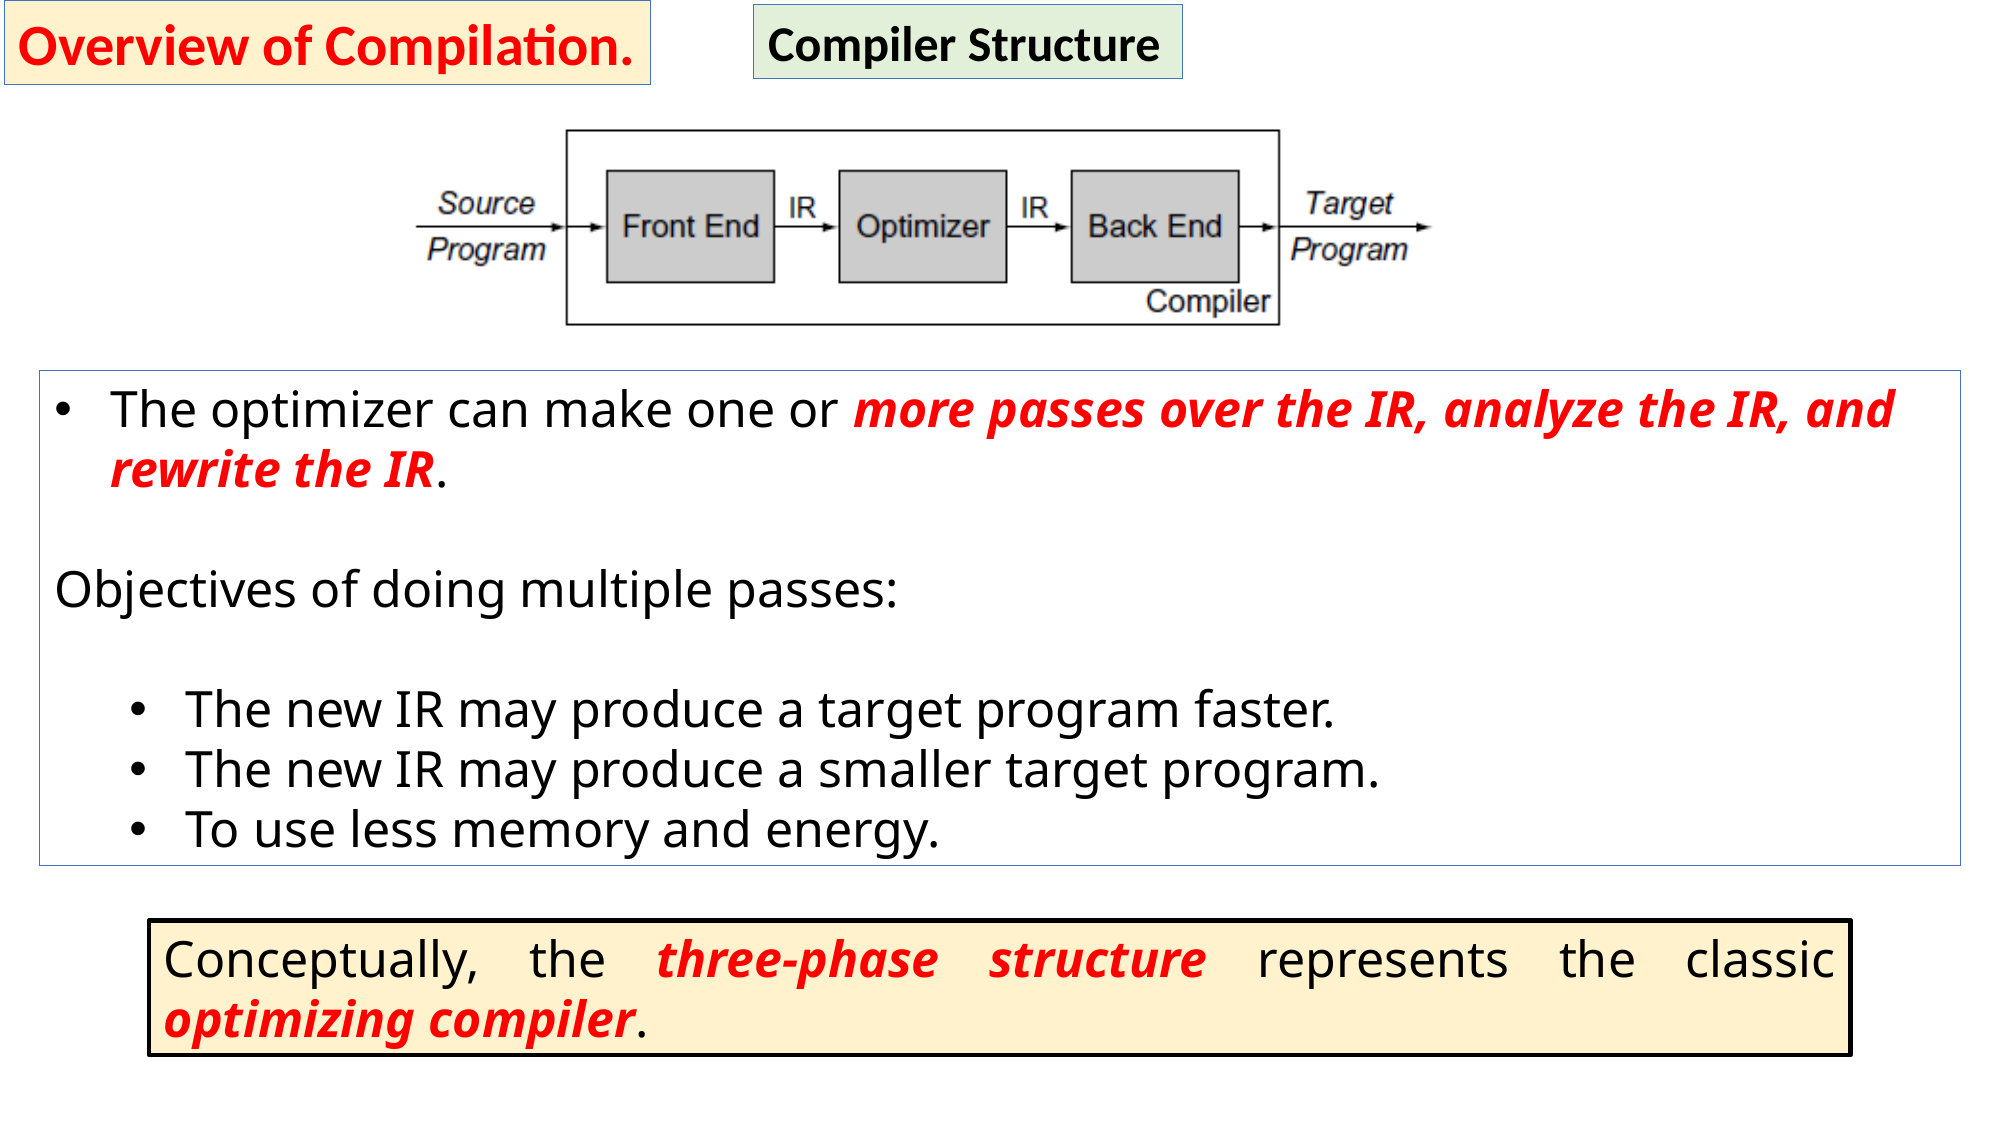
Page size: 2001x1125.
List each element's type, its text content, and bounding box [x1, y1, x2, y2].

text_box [405, 105, 1461, 351]
text_box Compiler Structure [753, 4, 1183, 79]
text_box Overview of Compilation. [4, 0, 651, 85]
text_box The optimizer can make one or more passes over the IR, analyze the IR, and rewrite the IR. Objectives of doing multiple passes: The new IR may produce a target program faster. The new IR may produce a smaller target program. To use less memory and energy. [39, 370, 1961, 866]
text_box Conceptually, the three-phase structure represents the classic optimizing compiler. [149, 920, 1851, 1055]
